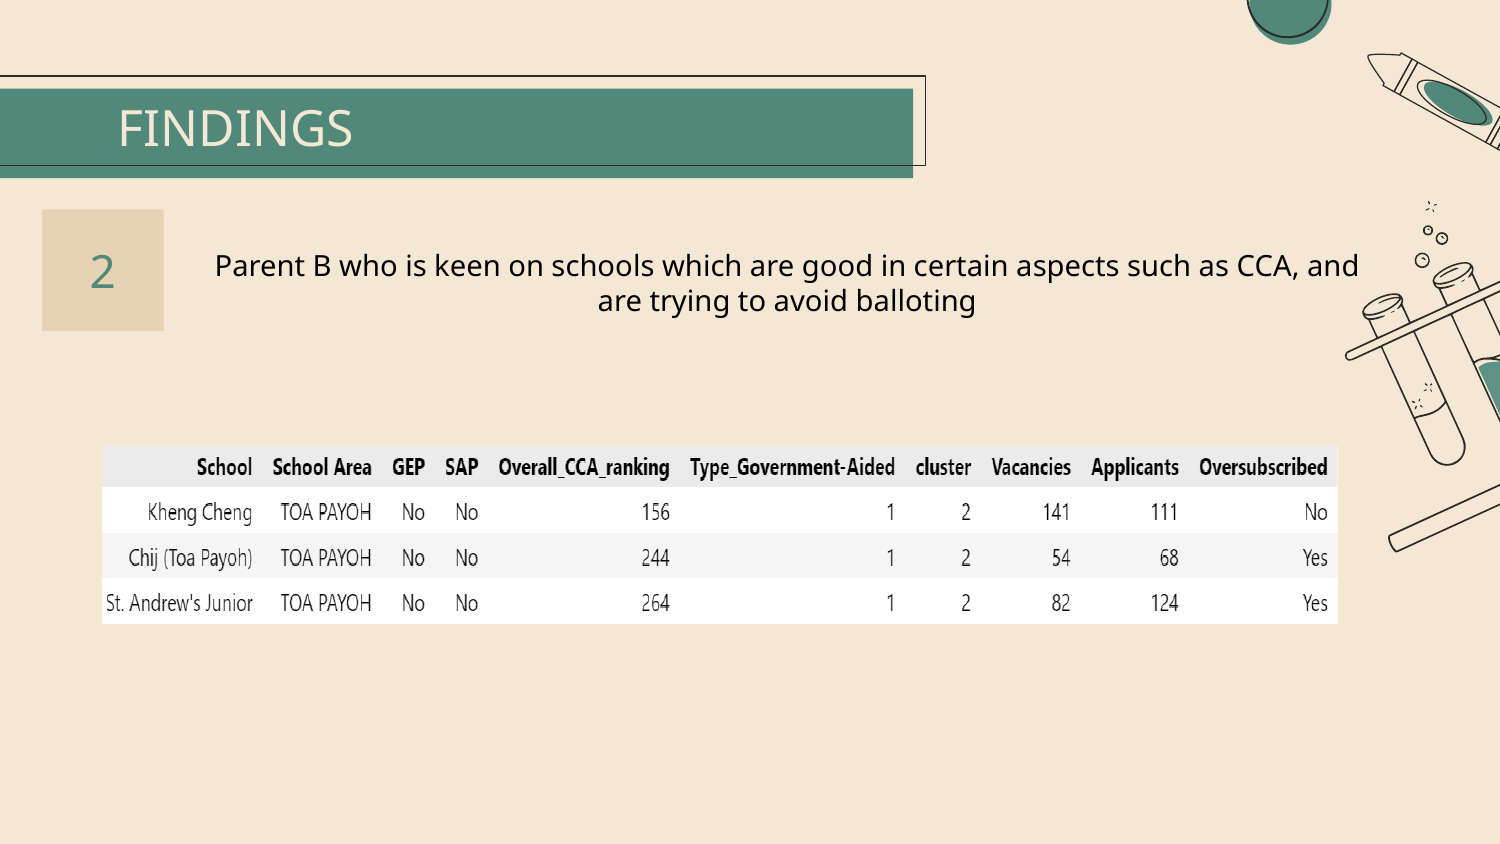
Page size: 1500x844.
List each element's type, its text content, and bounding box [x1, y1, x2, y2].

title 2 [42, 209, 164, 331]
title FINDINGS [102, 88, 1382, 166]
picture [102, 446, 1339, 625]
subtitle Parent B who is keen on schools which are good in certain aspects such as CCA, and are trying to avoid balloting [192, 232, 1382, 362]
